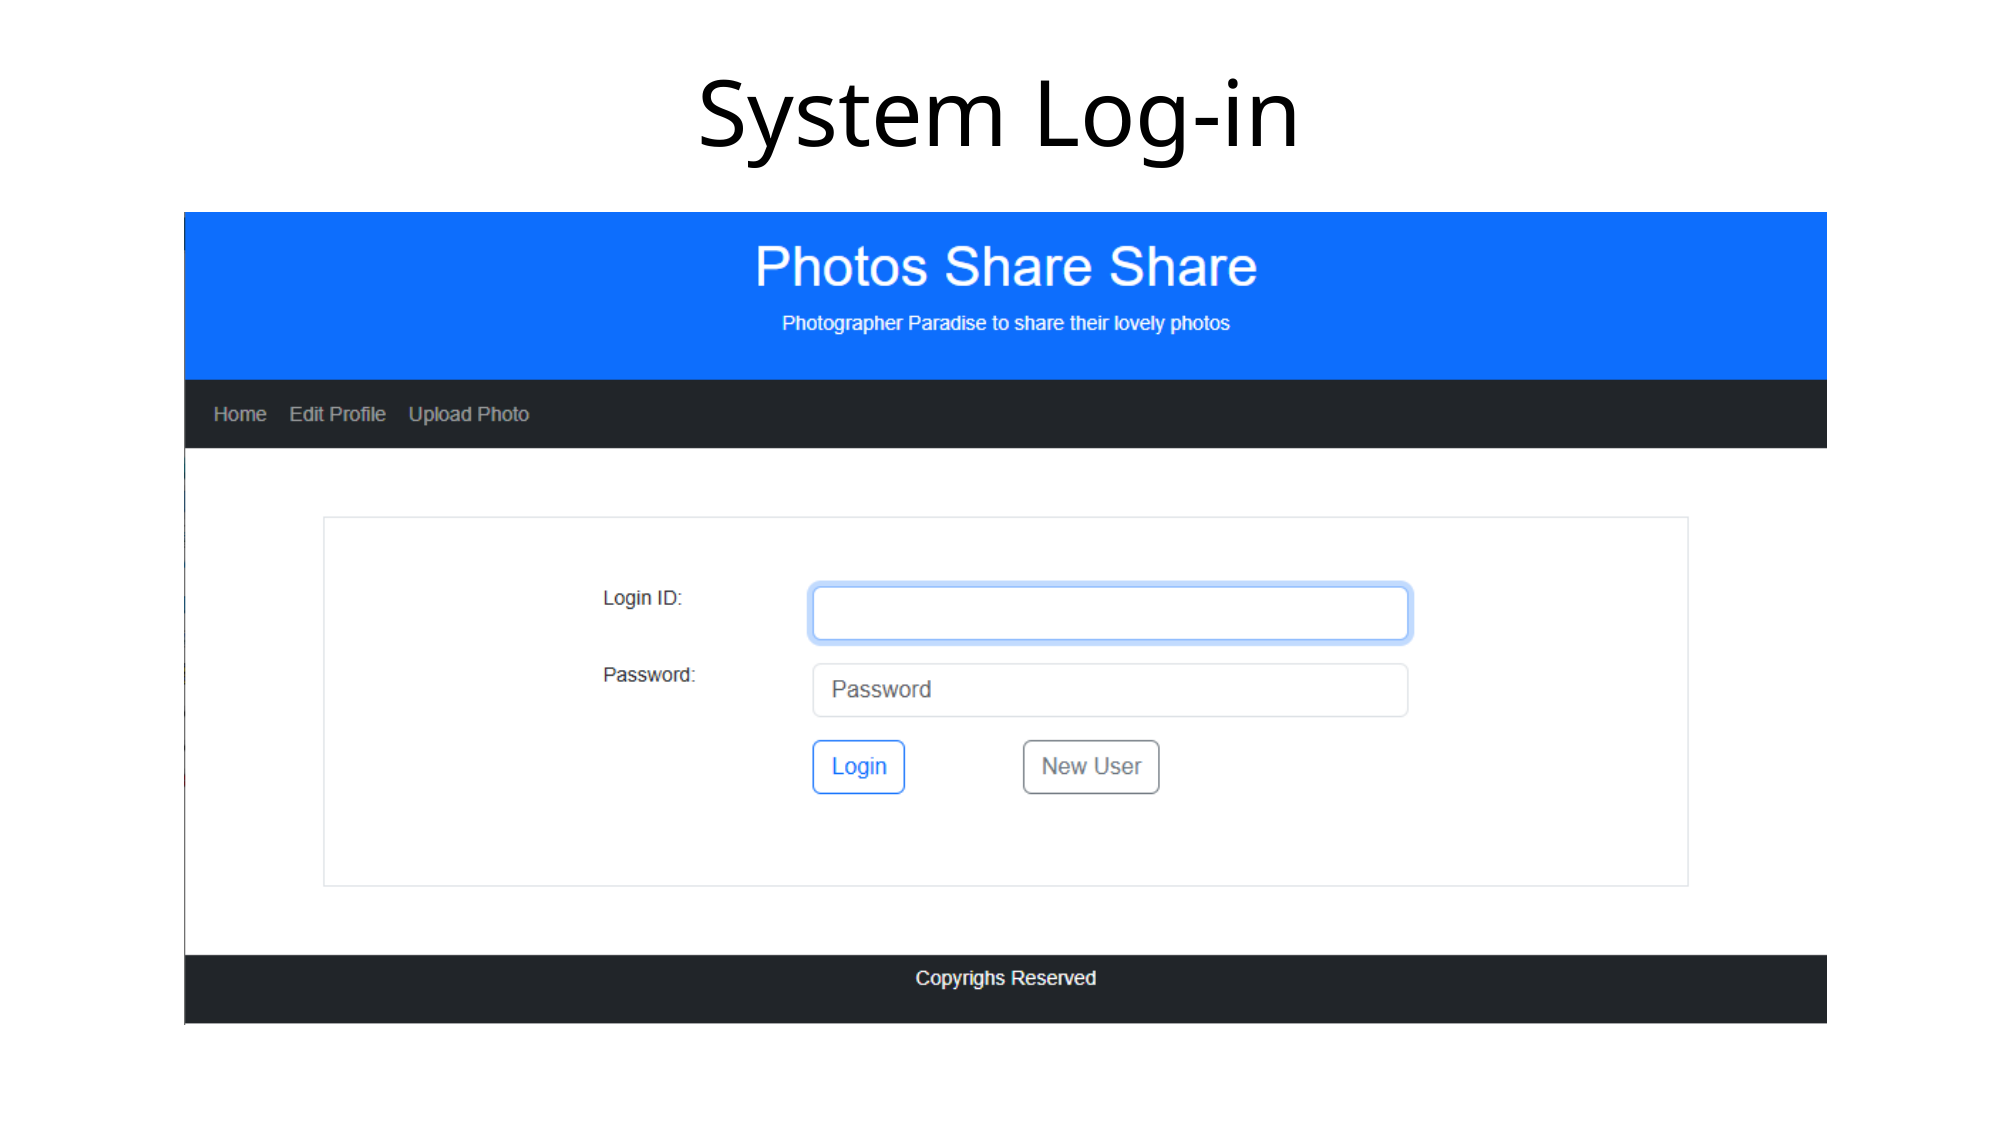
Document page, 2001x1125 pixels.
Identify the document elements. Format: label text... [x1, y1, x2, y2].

picture [184, 212, 1827, 1025]
text_box System Log-in [137, 59, 1863, 209]
